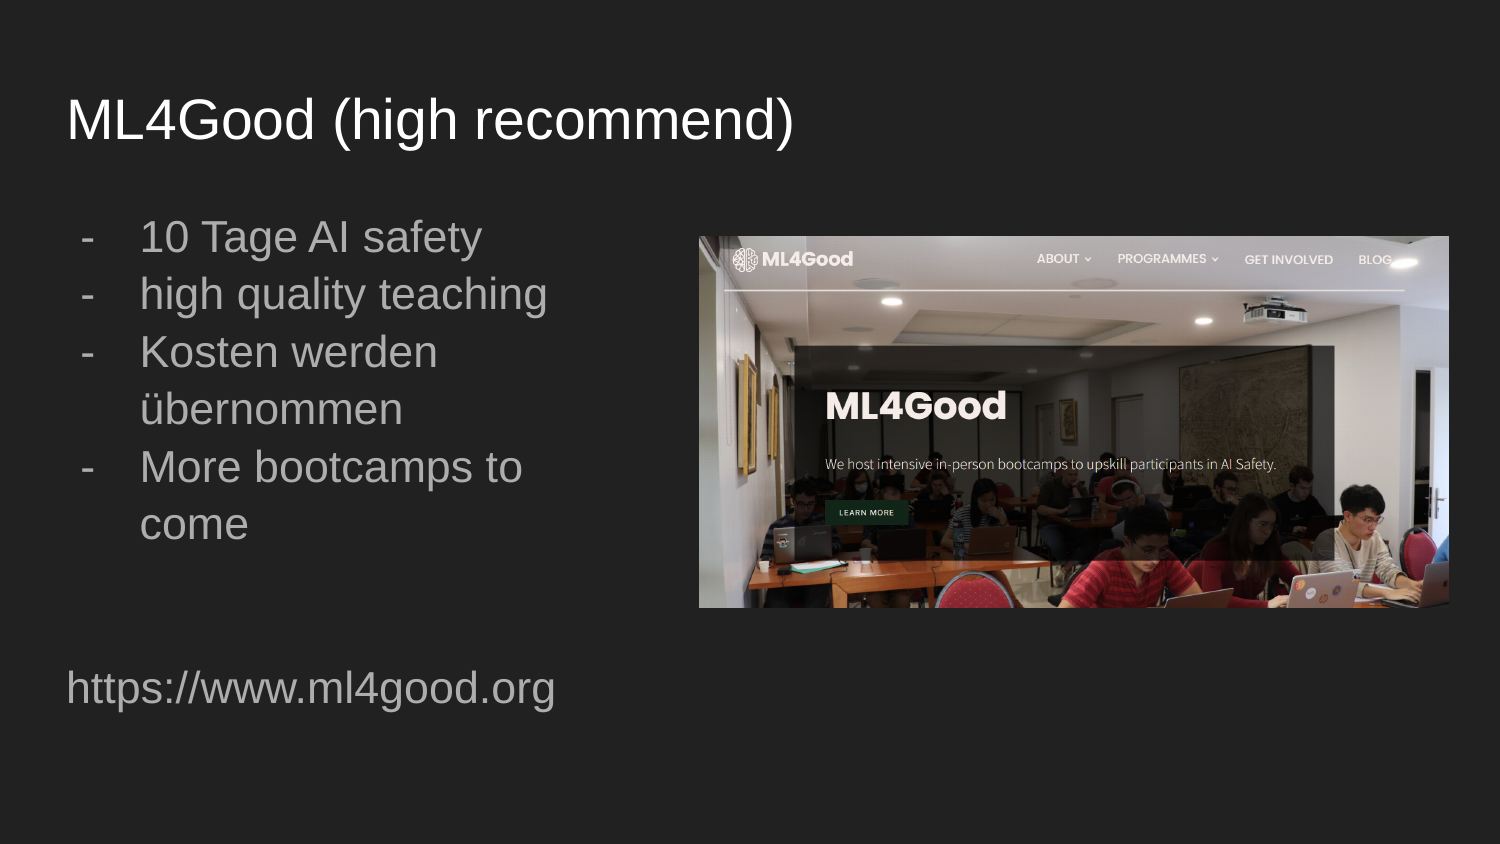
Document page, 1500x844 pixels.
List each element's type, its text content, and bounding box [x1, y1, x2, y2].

title ML4Good (high recommend) [51, 72, 1449, 167]
list 10 Tage AI safety high quality teaching Kosten werden übernommen More bootcamps to come https://www.ml4good.org [51, 189, 579, 750]
picture [699, 236, 1450, 608]
